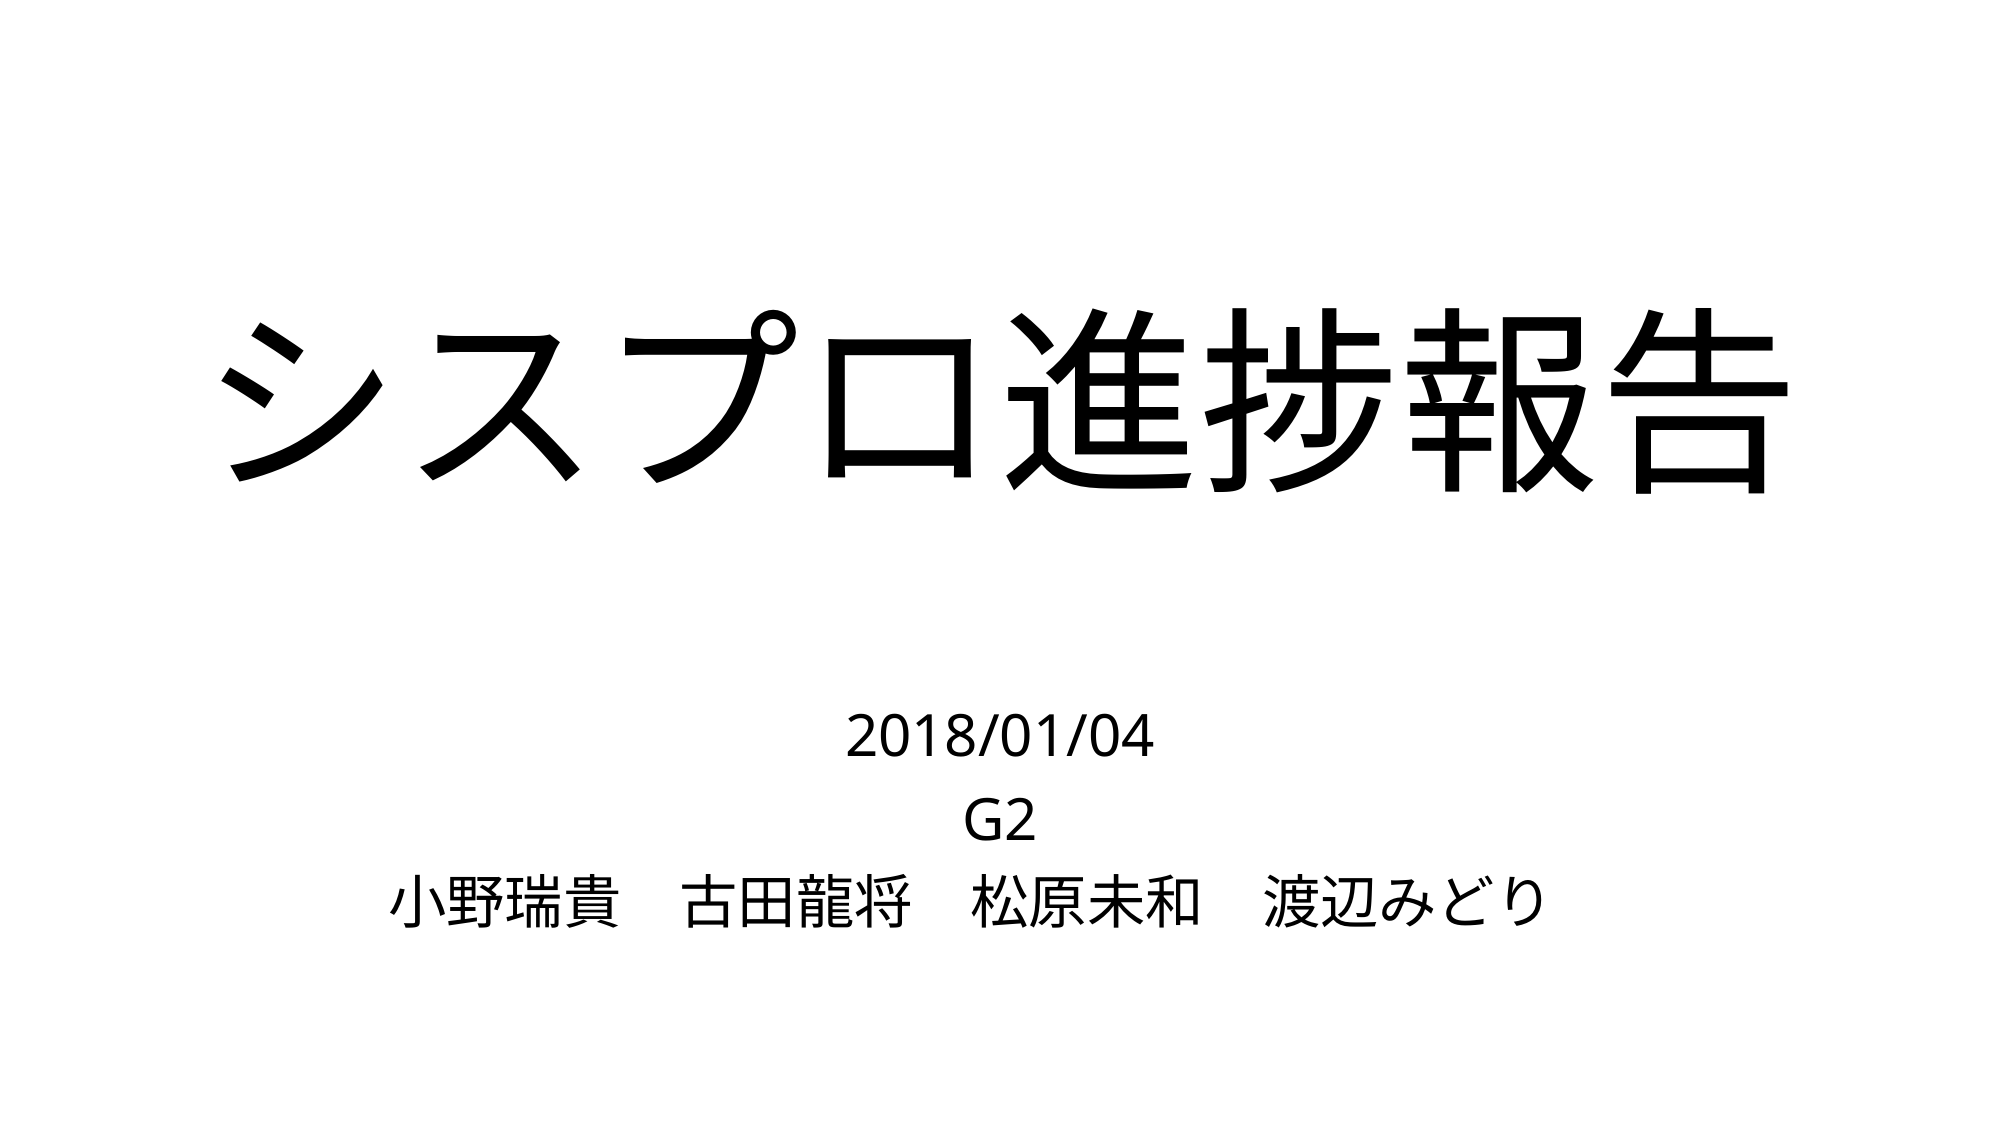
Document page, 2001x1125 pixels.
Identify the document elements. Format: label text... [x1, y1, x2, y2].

title シスプロ進捗報告 [172, 149, 1827, 528]
subtitle 2018/01/04 G2 小野瑞貴 古田龍将 松原未和 渡辺みどり [249, 698, 1750, 1023]
